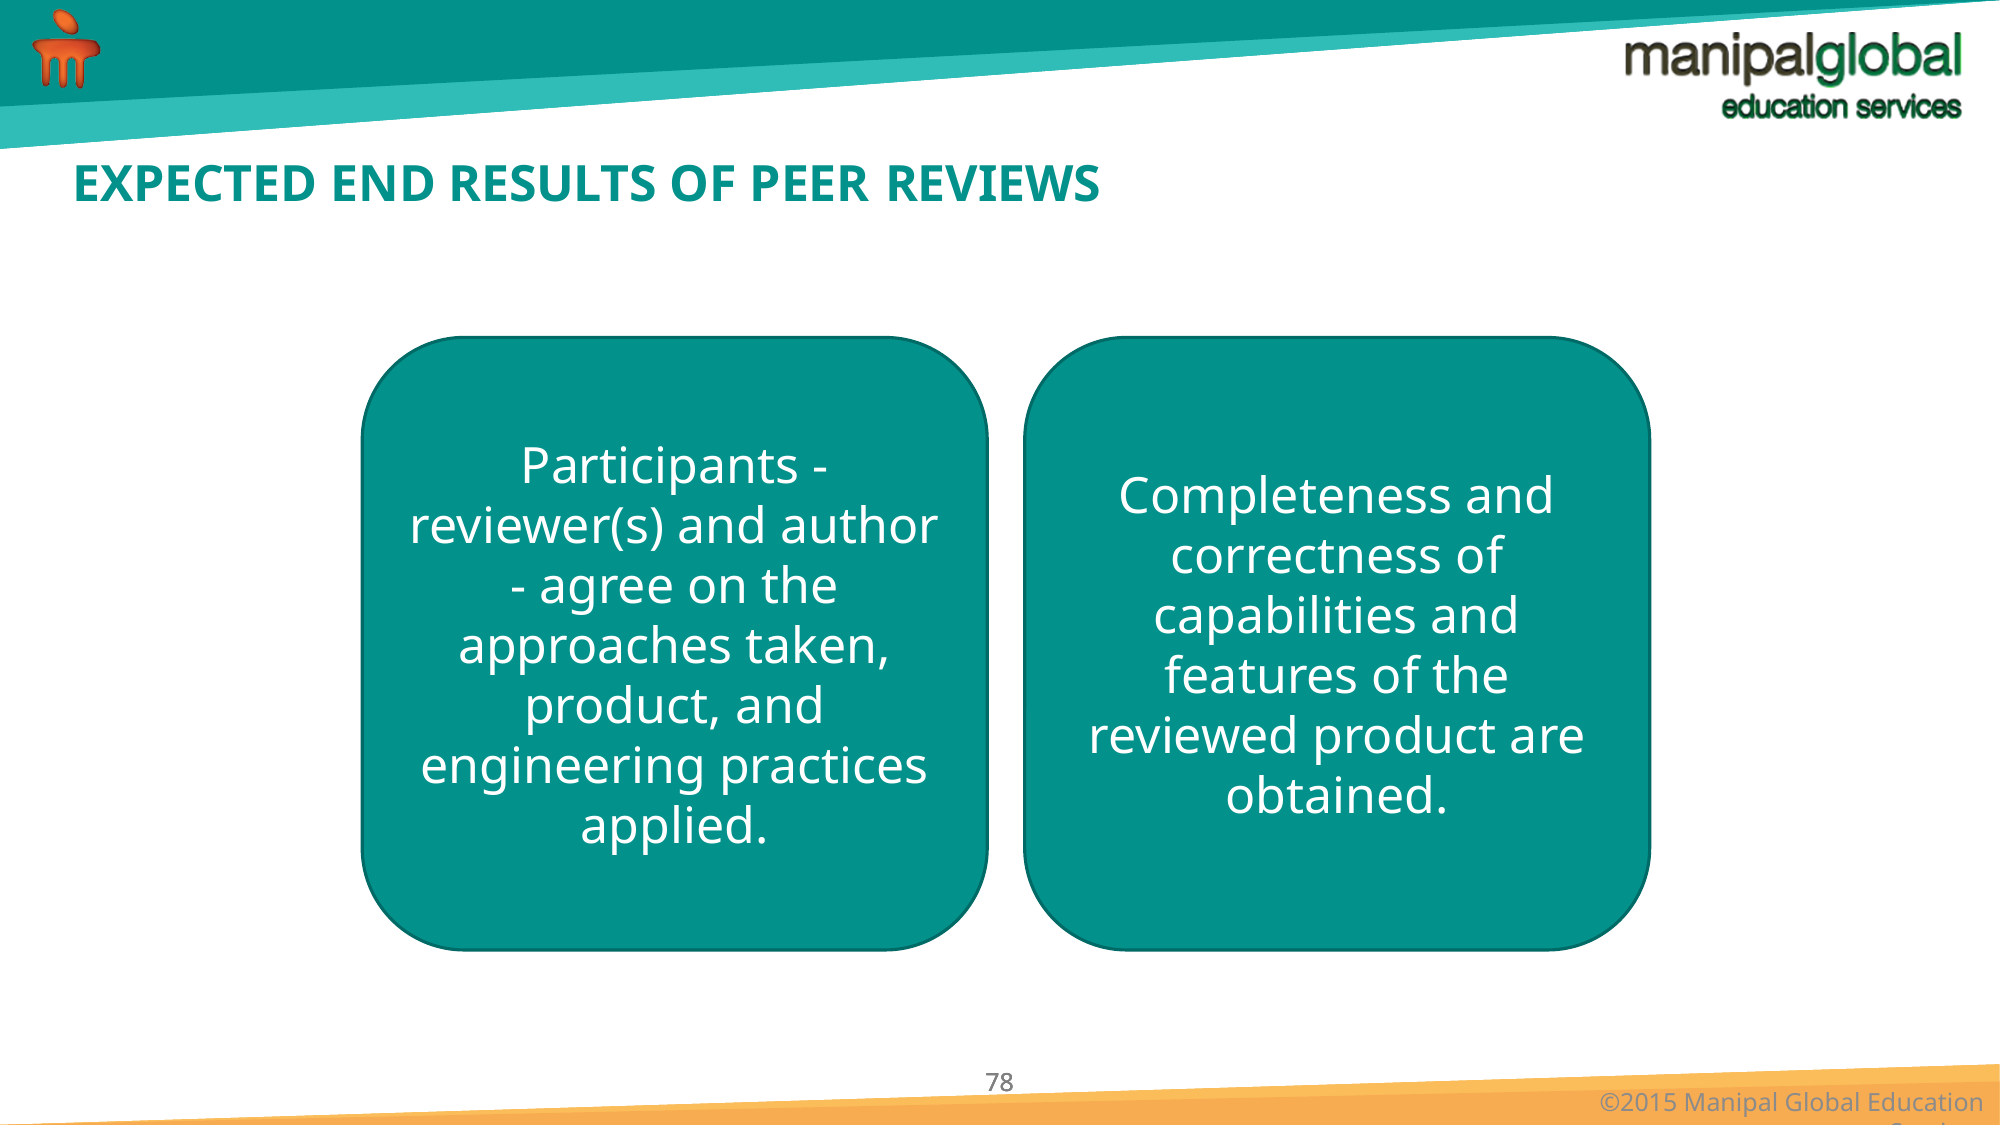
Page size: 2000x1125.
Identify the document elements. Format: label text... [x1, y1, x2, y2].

picture [28, 6, 104, 91]
text_box Completeness and correctness of capabilities and features of the reviewed product are obtained. [1023, 335, 1652, 952]
text_box Participants - reviewer(s) and author - agree on the approaches taken, product, and engineering practices applied. [360, 335, 989, 952]
title EXPECTED END RESULTS OF PEER REVIEWS [57, 151, 1623, 212]
picture [1613, 21, 1990, 125]
